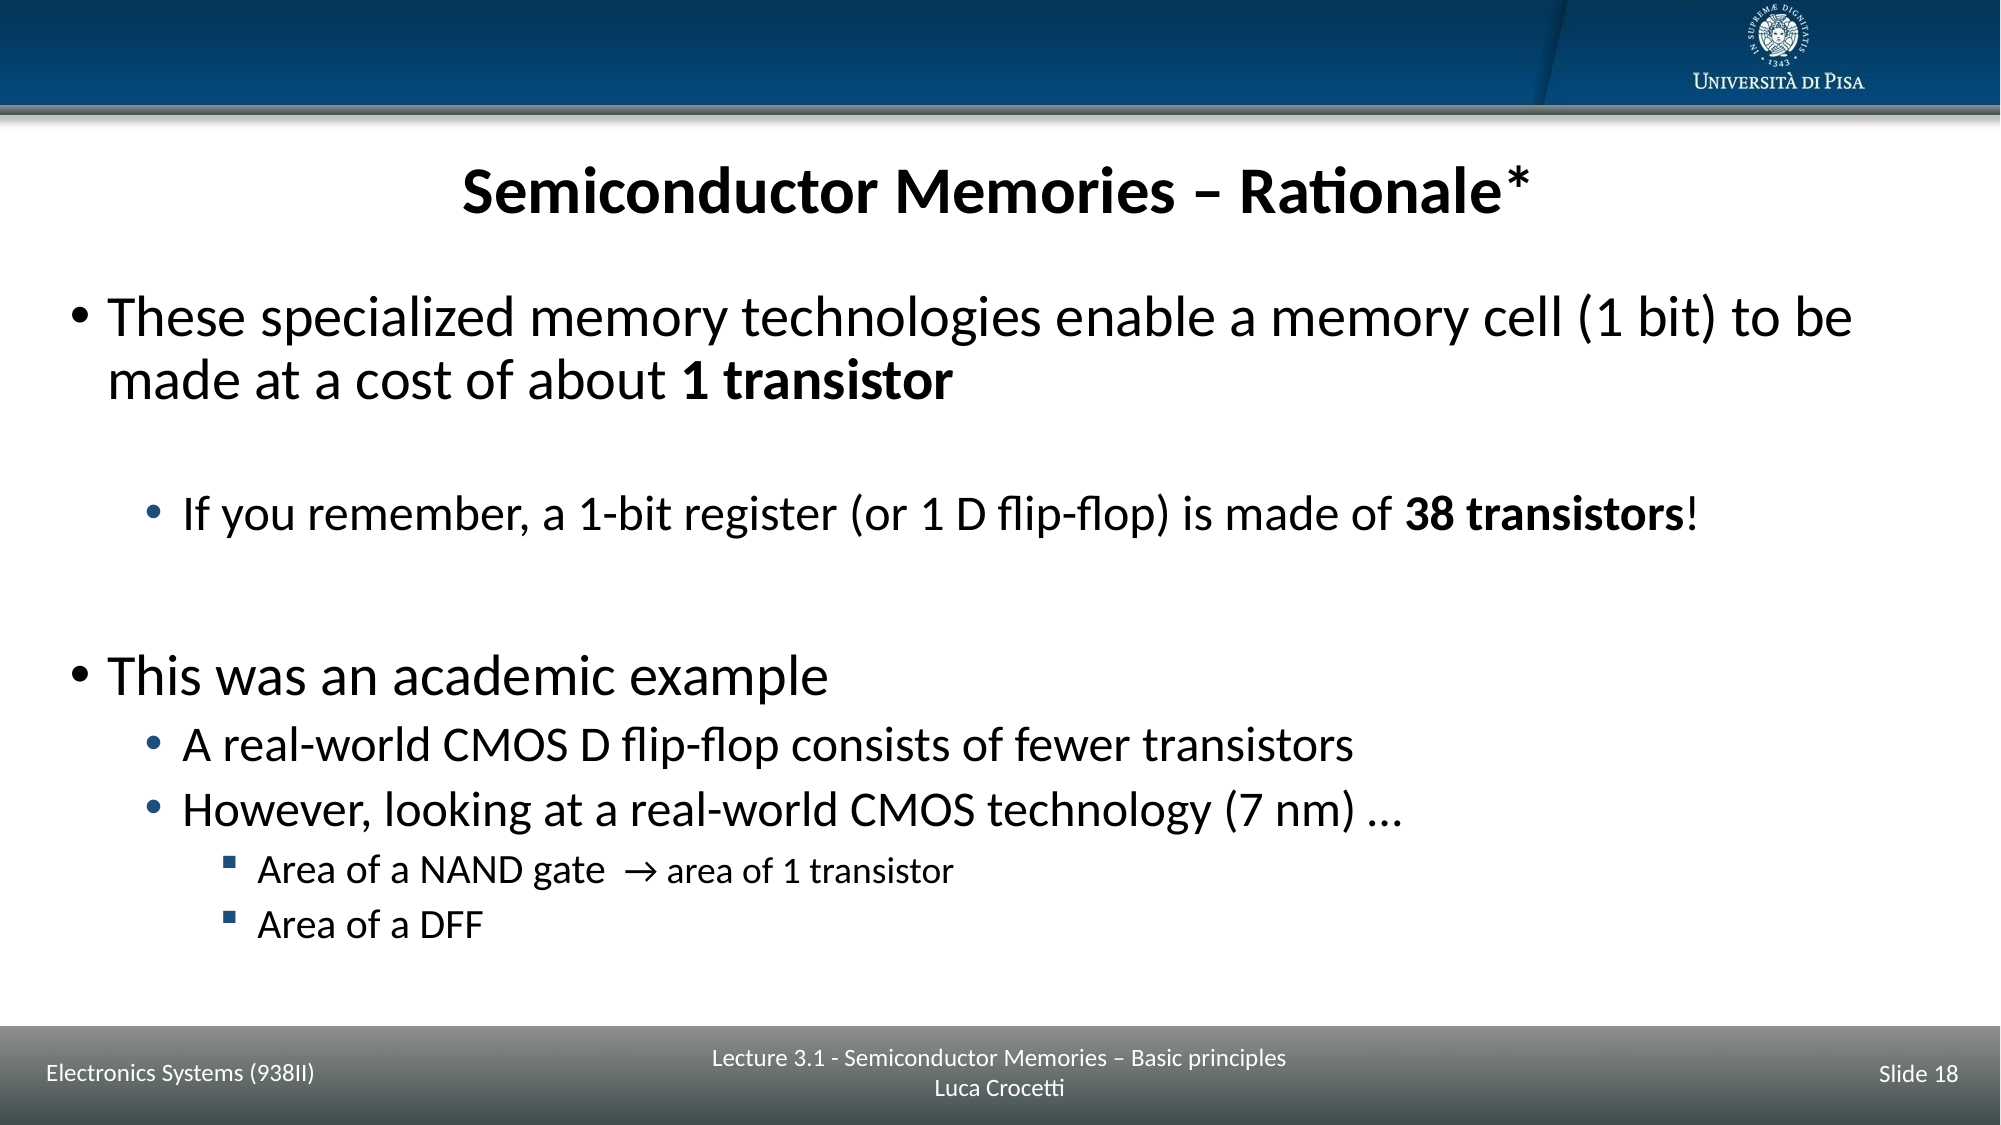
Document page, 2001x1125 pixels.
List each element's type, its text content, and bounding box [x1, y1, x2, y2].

title Semiconductor Memories – Rationale* [55, 138, 1945, 244]
picture [0, 0, 2001, 1125]
